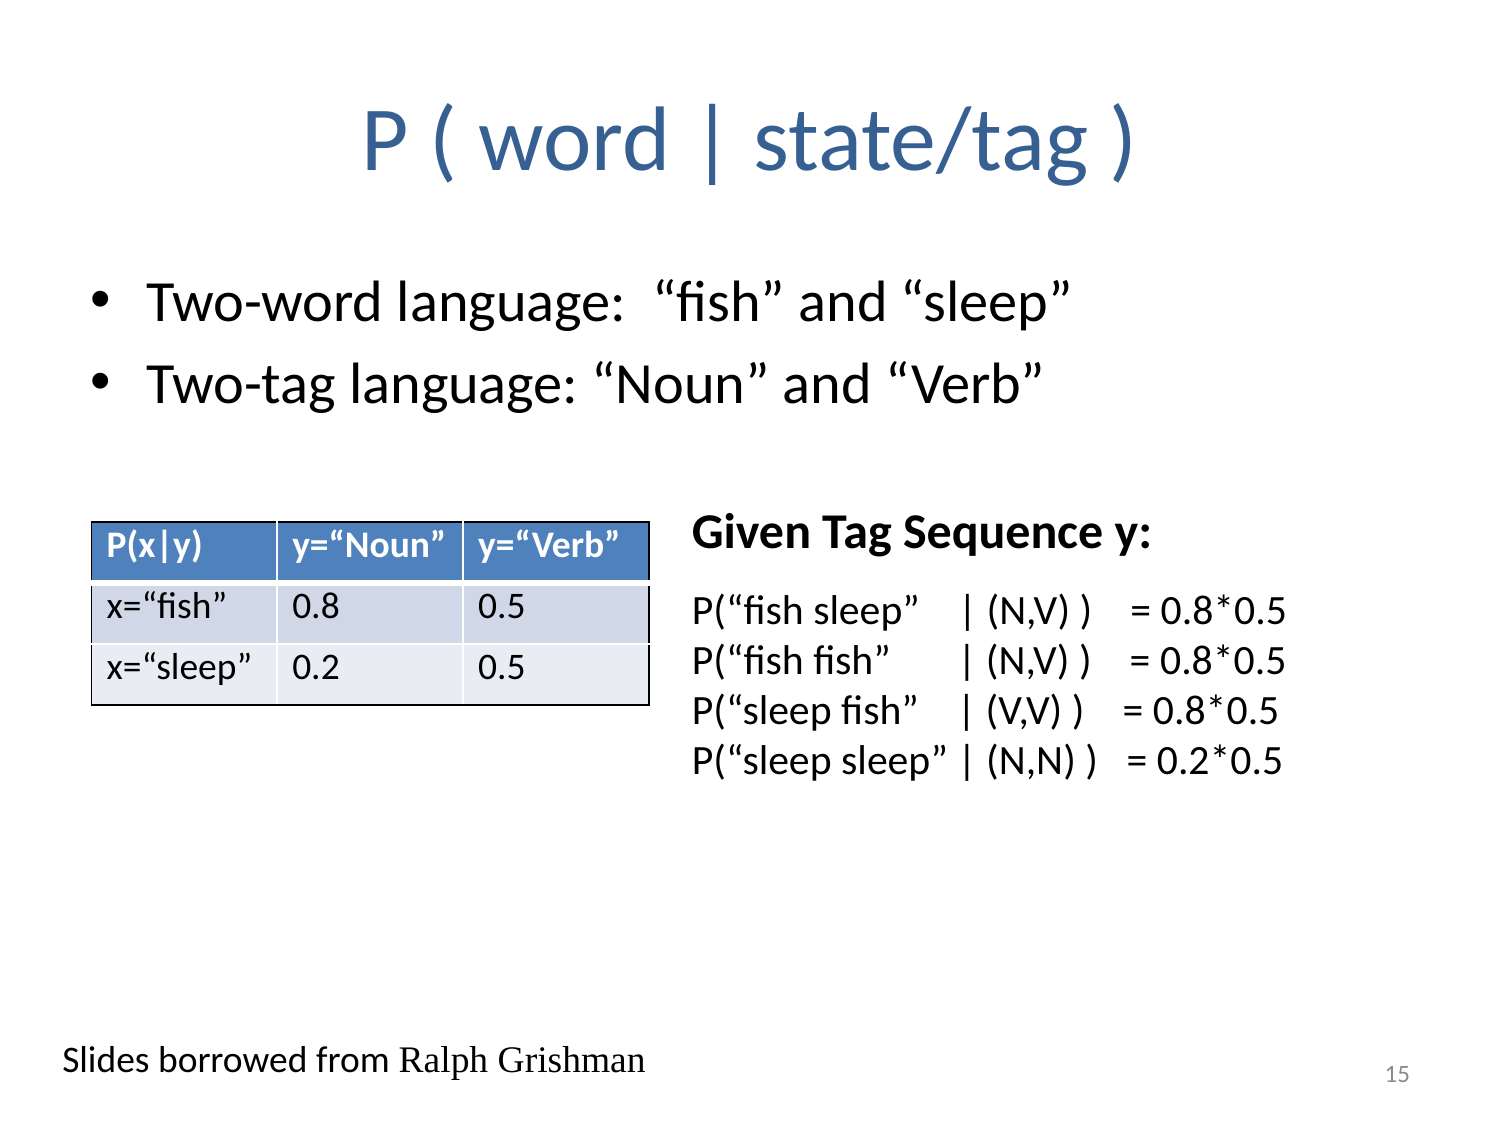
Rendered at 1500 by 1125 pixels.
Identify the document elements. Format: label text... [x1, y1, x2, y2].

list Two-word language: “fish” and “sleep” Two-tag language: “Noun” and “Verb” [75, 256, 1425, 1005]
slide_number 15 [1074, 1042, 1425, 1103]
title P ( word | state/tag ) [75, 45, 1425, 223]
table_cell 0.8 [278, 586, 462, 643]
table_header P(x|y) [92, 523, 276, 580]
table_cell 0.2 [278, 645, 462, 704]
table_header y=“Verb” [464, 523, 648, 580]
table_header y=“Noun” [278, 523, 462, 580]
table_cell 0.5 [464, 586, 648, 643]
table_cell x=“sleep” [92, 645, 276, 704]
table_cell 0.5 [464, 645, 648, 704]
table_cell x=“fish” [92, 586, 276, 643]
text_box Slides borrowed from Ralph Grishman [47, 1028, 670, 1088]
text_box Given Tag Sequence y: P(“fish sleep” | (N,V) ) = 0.8*0.5 P(“fish fish” | (N,V) ) = 0.8*0.5 P(“sleep fish” | (V,V) ) = 0.8*0.5 P(“sleep sleep” | (N,N) ) = 0.2*0.5 [677, 490, 1313, 841]
